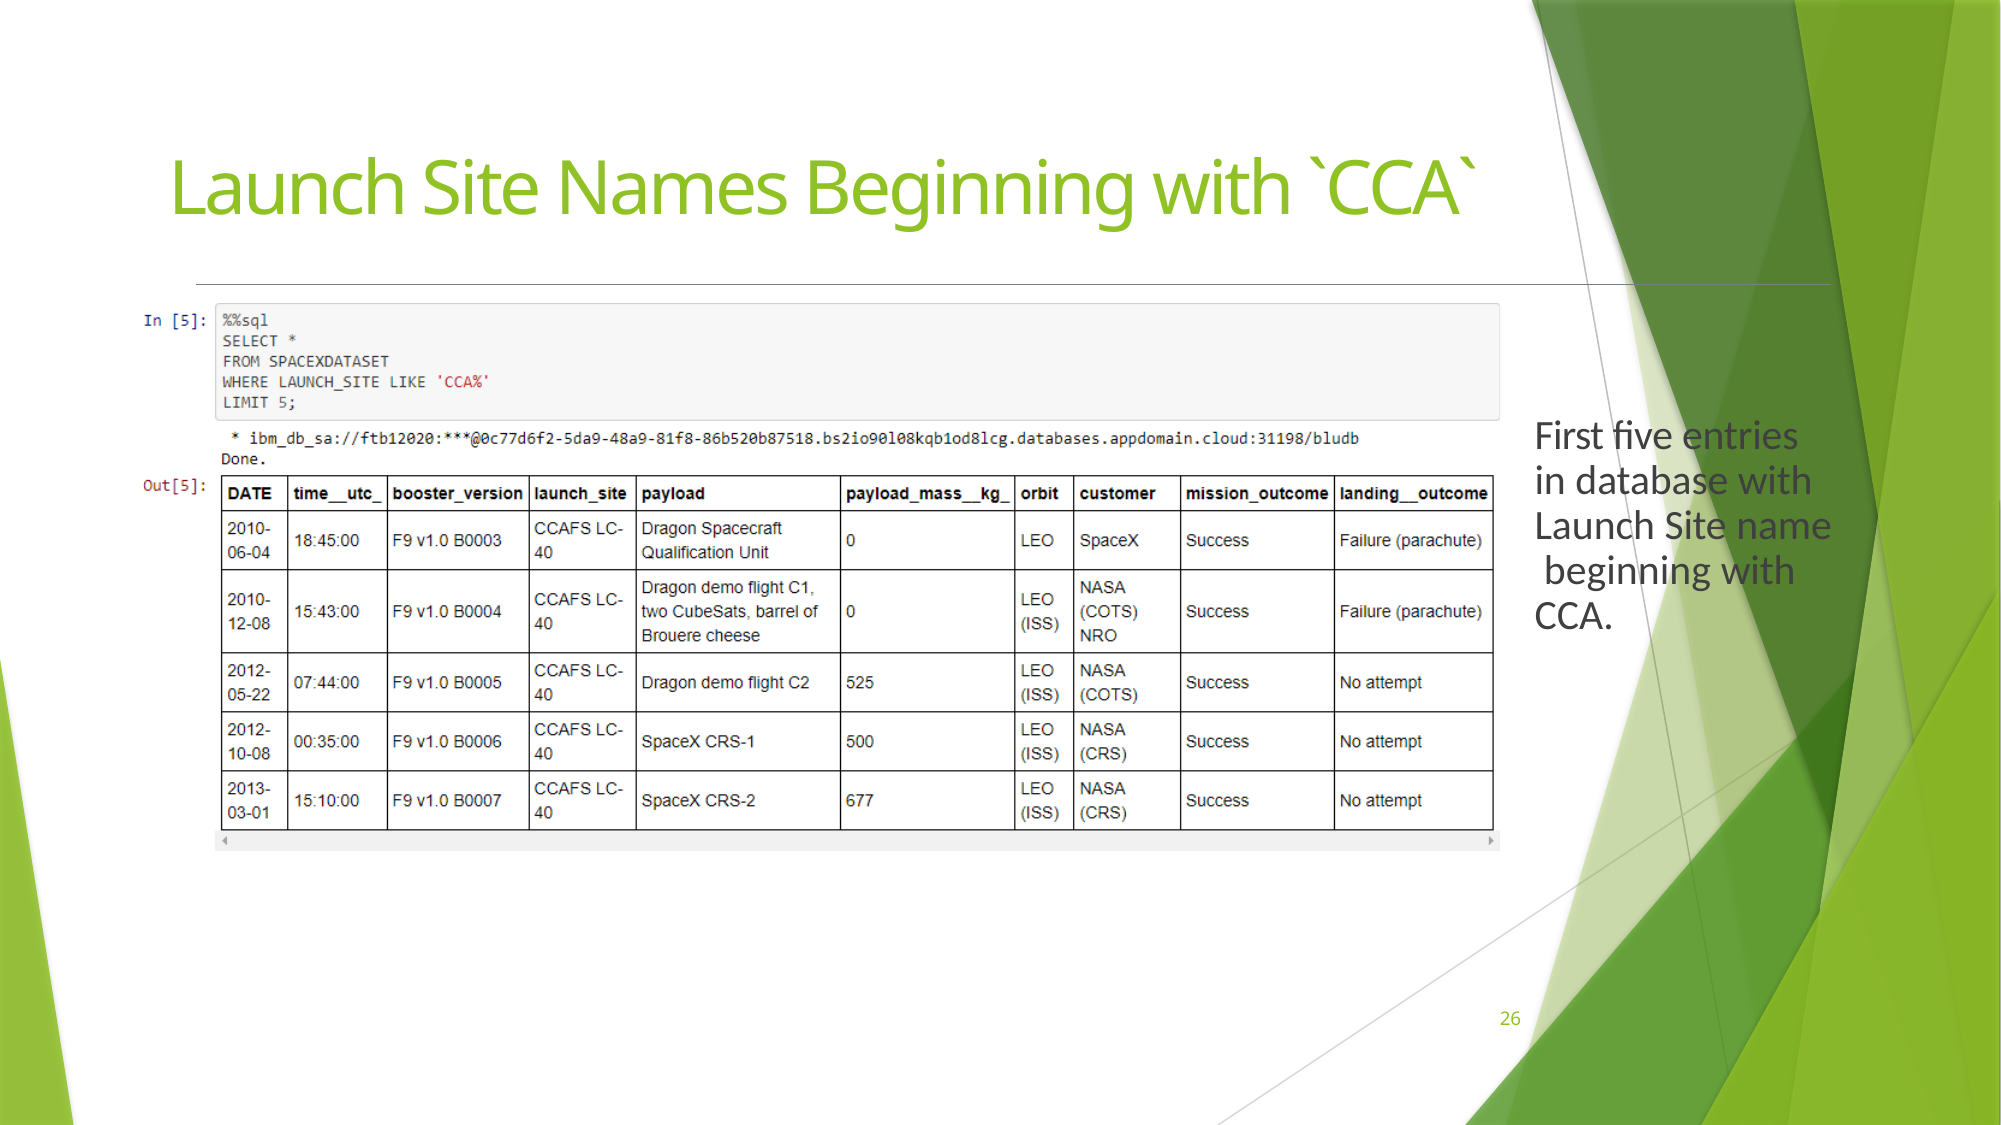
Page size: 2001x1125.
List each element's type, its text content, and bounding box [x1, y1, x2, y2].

slide_number 26 [1409, 694, 1522, 1125]
text_box [143, 303, 1501, 851]
text_box First five entries in database with Launch Site name beginning with CCA. [1532, 404, 1834, 638]
title Launch Site Names Beginning with `CCA` [166, 137, 1724, 328]
